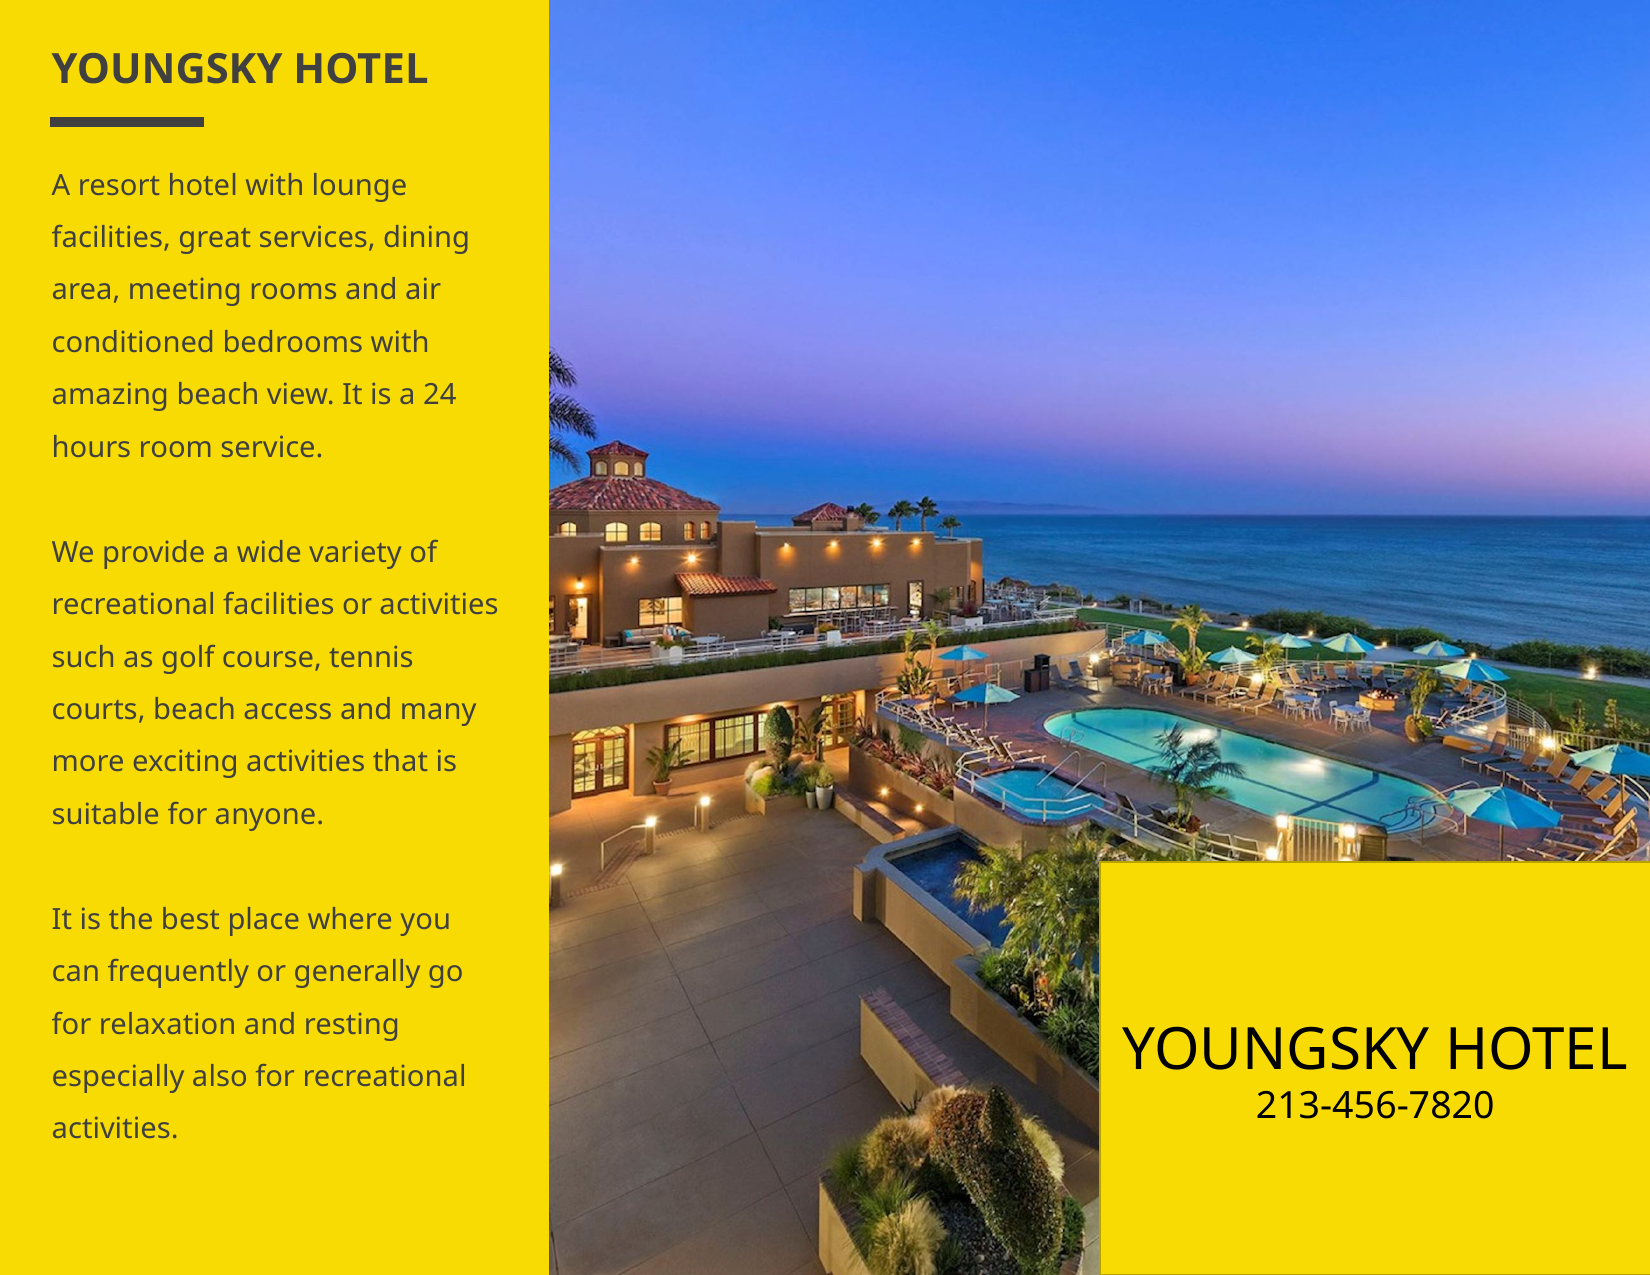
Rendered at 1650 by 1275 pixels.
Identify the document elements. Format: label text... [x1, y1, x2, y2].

picture [549, 0, 1650, 1275]
list YOUNGSKY HOTEL [36, 34, 512, 101]
list A resort hotel with lounge facilities, great services, dining area, meeting rooms and air conditioned bedrooms with amazing beach view. It is a 24 hours room service. We provide a wide variety of recreational facilities or activities such as golf course, tennis courts, beach access and many more exciting activities that is suitable for anyone. It is the best place where you can frequently or generally go for relaxation and resting especially also for recreational activities. [36, 140, 517, 1221]
